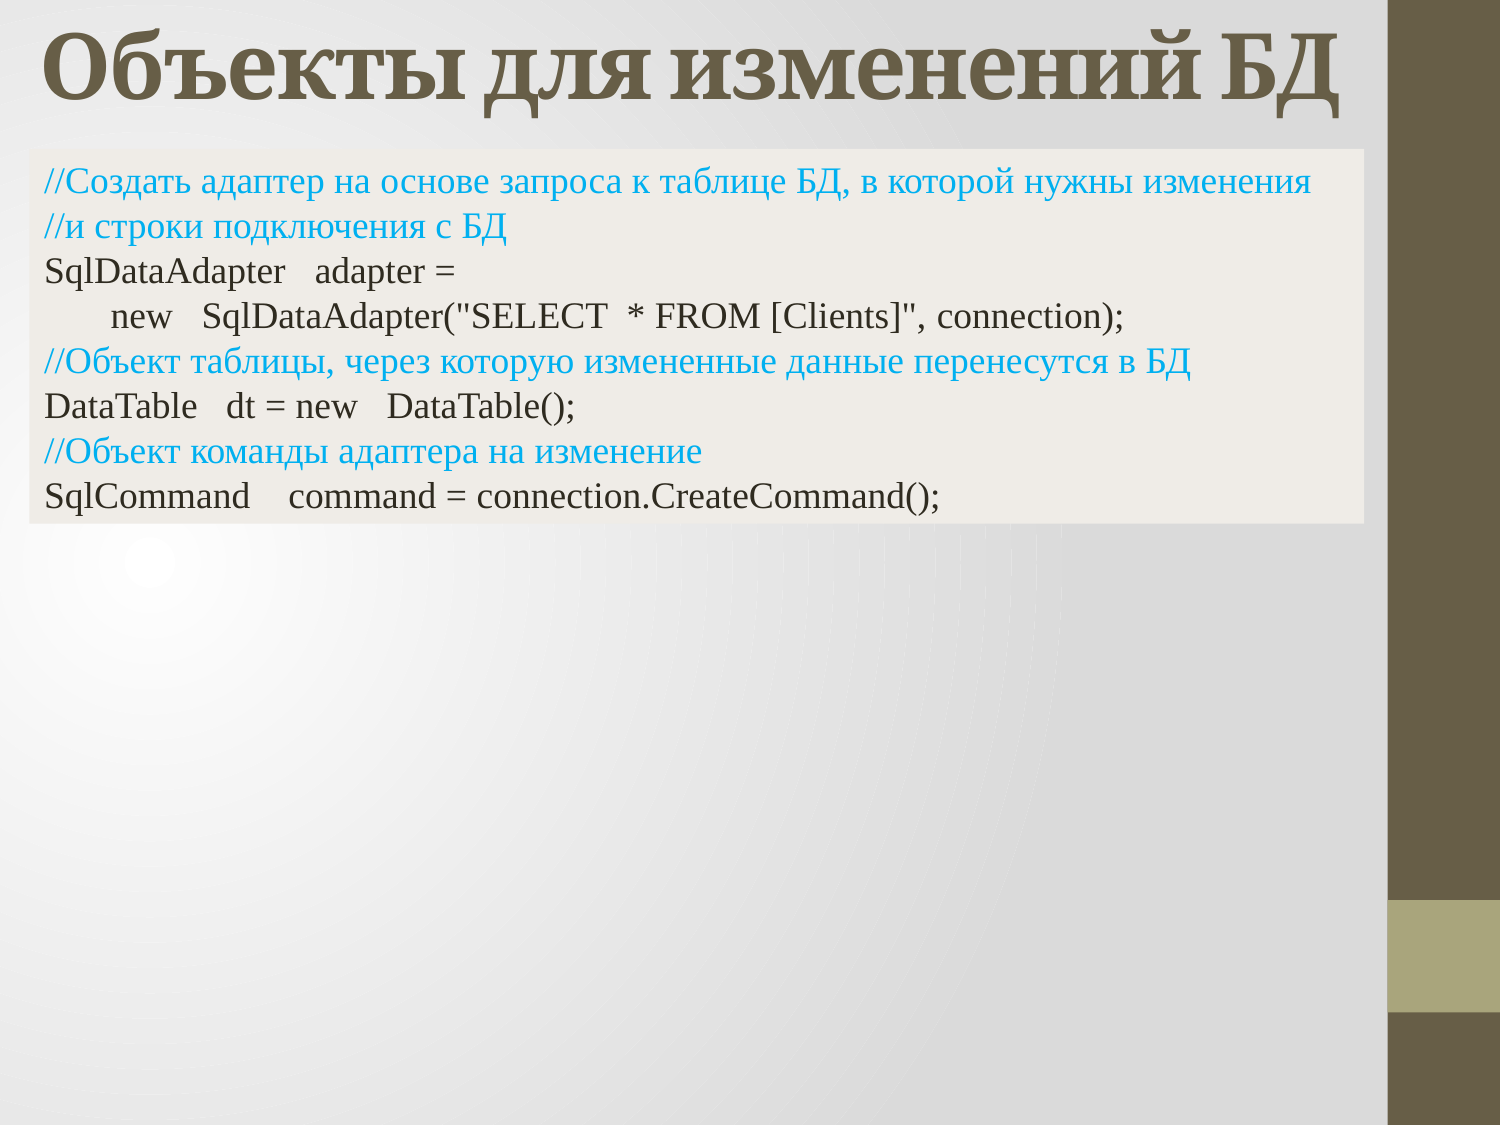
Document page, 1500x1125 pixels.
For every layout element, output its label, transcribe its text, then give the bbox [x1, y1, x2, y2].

text_box //Создать адаптер на основе запроса к таблице БД, в которой нужны изменения //и строки подключения с БД SqlDataAdapter adapter = new SqlDataAdapter("SELECT * FROM [Clients]", connection); //Объект таблицы, через которую измененные данные перенесутся в БД DataTable dt = new DataTable(); //Объект команды адаптера на изменение SqlCommand command = connection.CreateCommand(); [29, 148, 1365, 524]
title Объекты для изменений БД [15, 0, 1366, 126]
